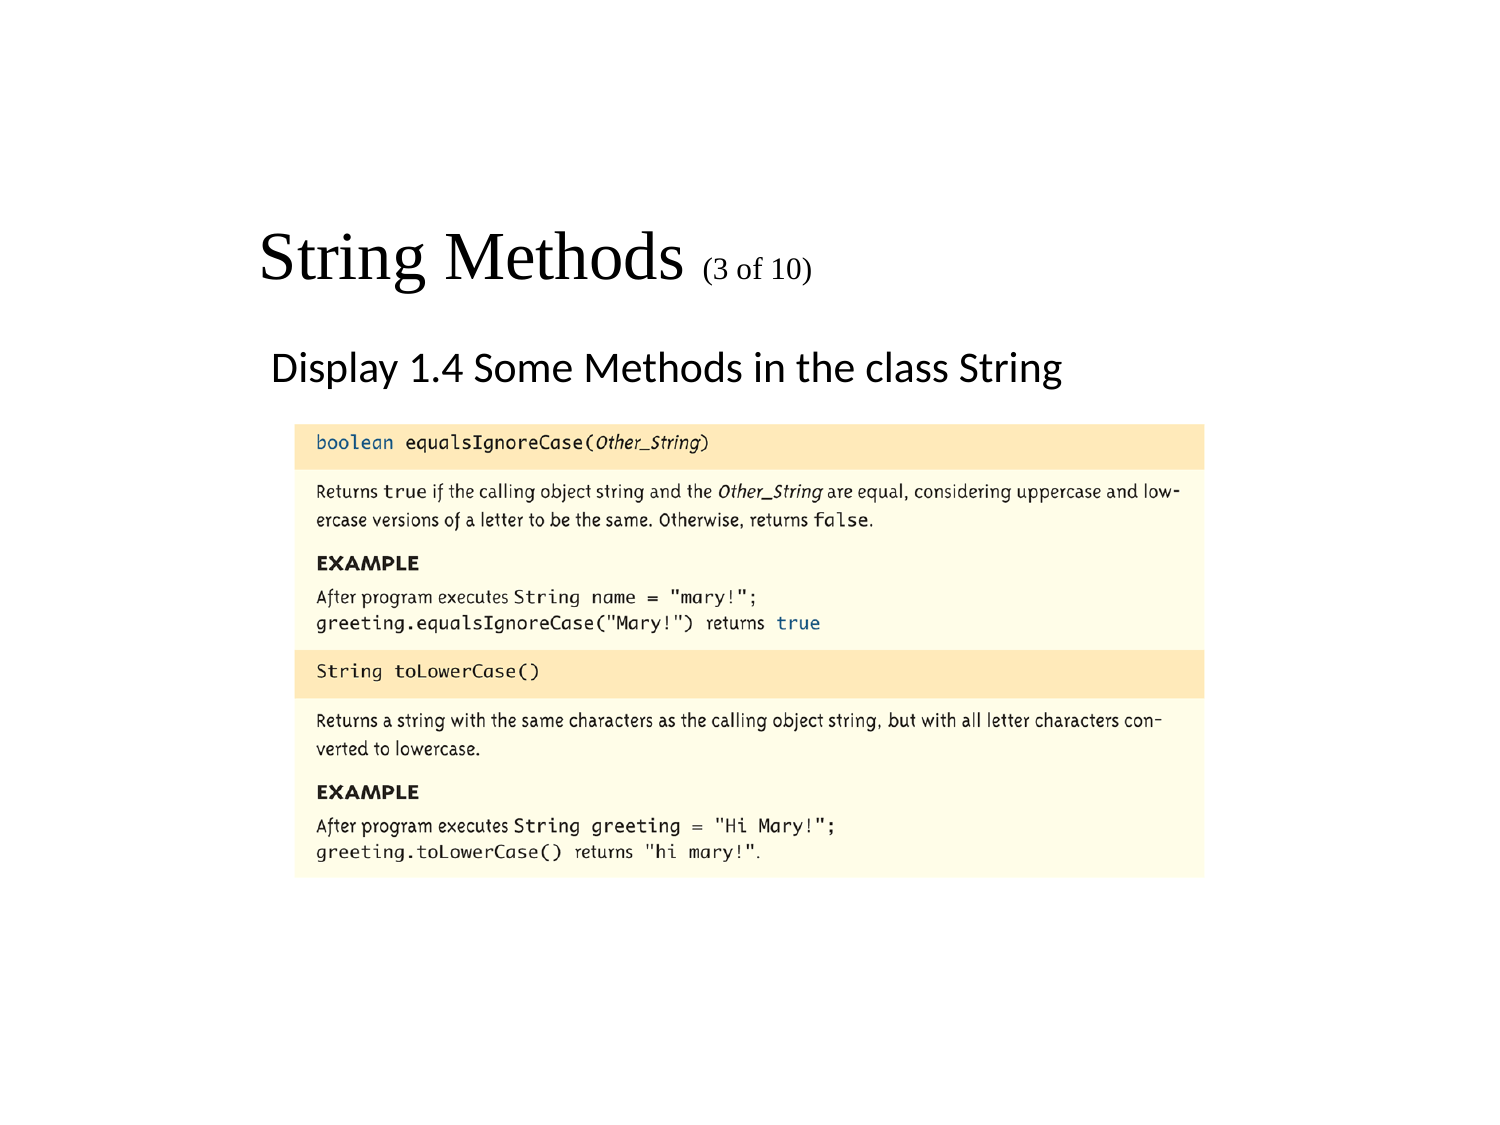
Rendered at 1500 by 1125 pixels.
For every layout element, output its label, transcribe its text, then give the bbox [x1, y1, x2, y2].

picture [271, 418, 1229, 883]
title String Methods (3 of 10) [243, 167, 1257, 303]
list Display 1.4 Some Methods in the class String [243, 337, 1257, 409]
